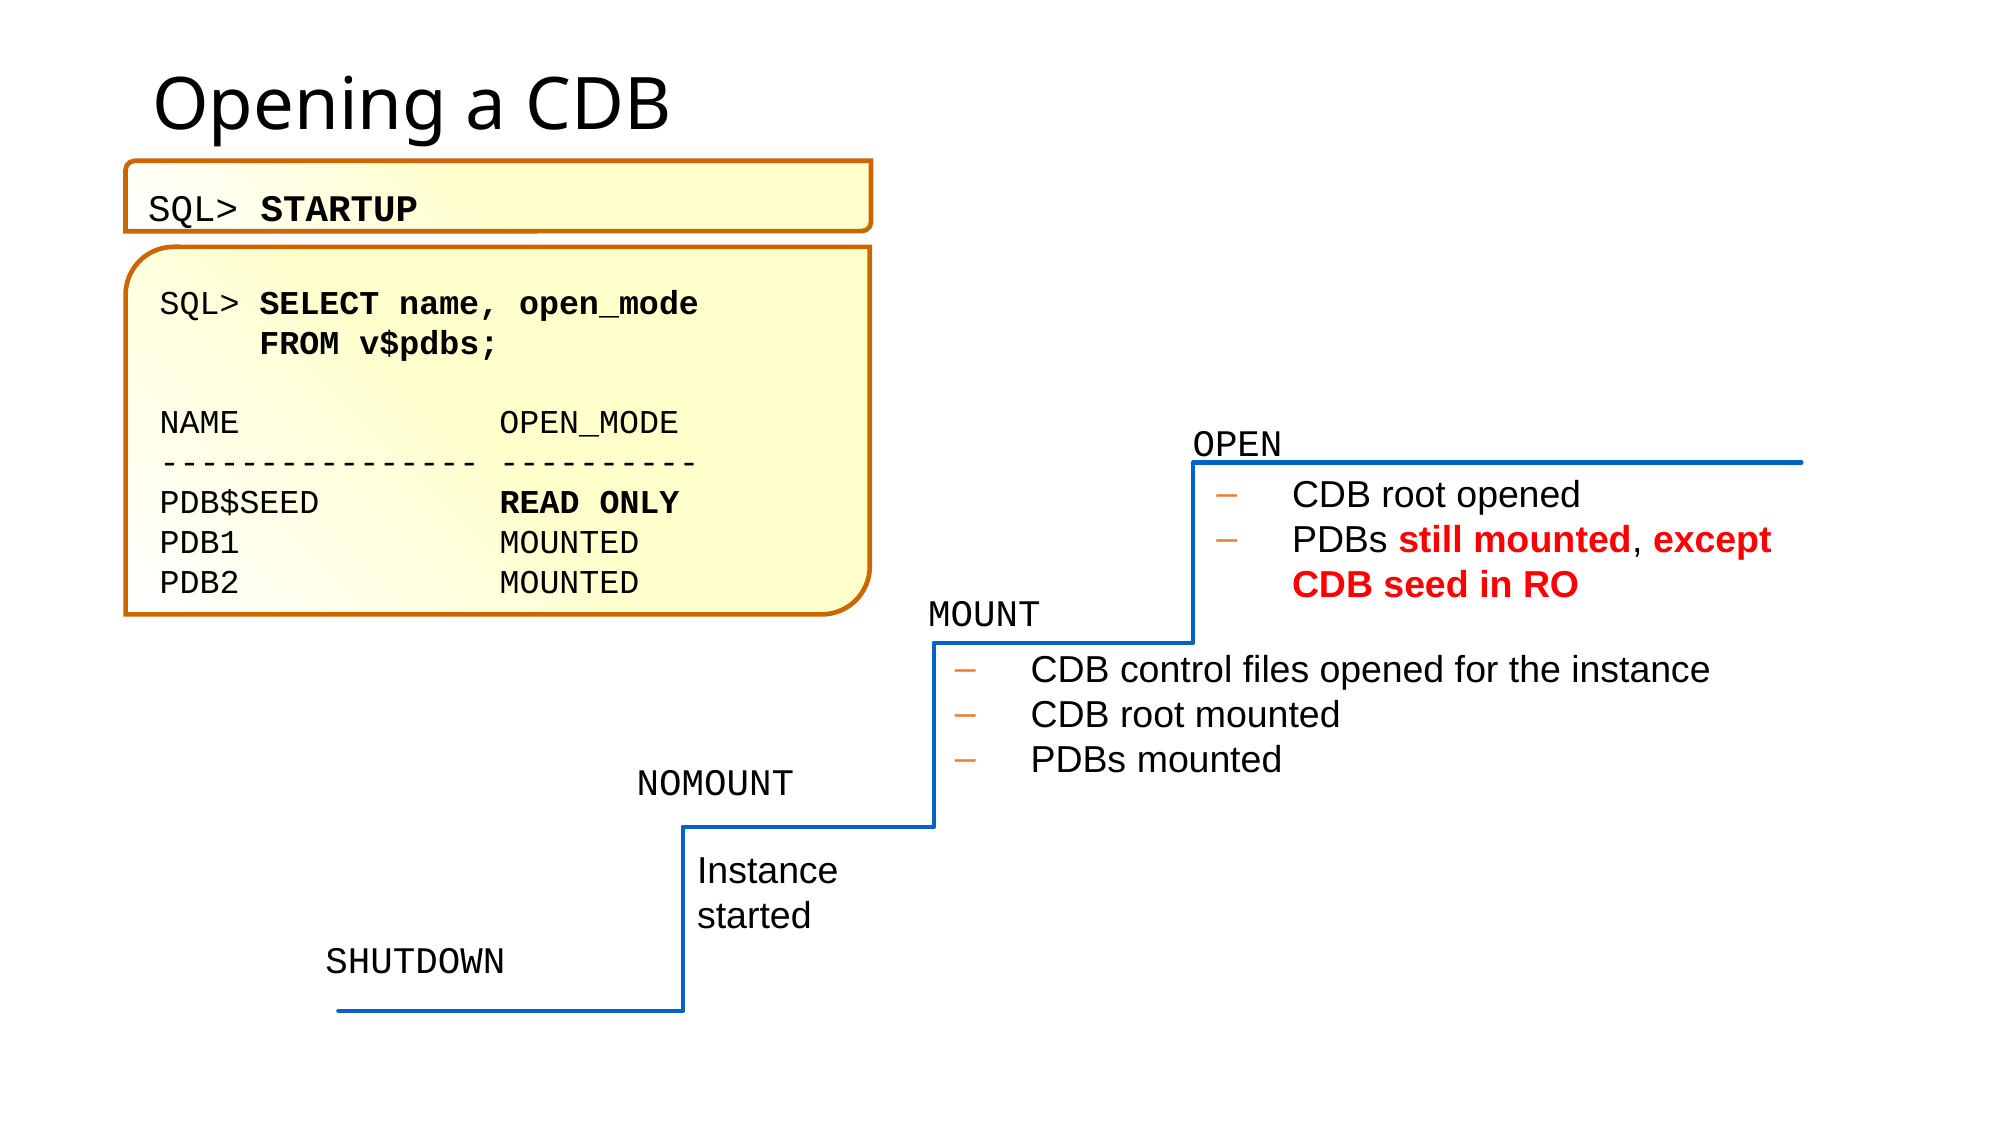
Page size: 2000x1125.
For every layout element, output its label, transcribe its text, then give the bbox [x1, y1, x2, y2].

text_box SQL> STARTUP [125, 160, 872, 232]
text_box SHUTDOWN [310, 928, 655, 989]
text_box OPEN [1177, 411, 1533, 472]
text_box [338, 882, 683, 1011]
text_box NOMOUNT [621, 750, 921, 811]
text_box MOUNT [912, 581, 1183, 642]
title Opening a CDB [137, 59, 1863, 154]
text_box CDB root opened PDBs still mounted, except CDB seed in RO [1183, 462, 1900, 786]
text_box CDB control files opened for the instance CDB root mounted PDBs mounted [921, 637, 1783, 875]
text_box Instance started [681, 838, 1060, 944]
text_box SQL> SELECT name, open_mode FROM v$pdbs; NAME OPEN_MODE ---------------- ---------- PDB$SEED READ ONLY PDB1 MOUNTED PDB2 MOUNTED [125, 246, 870, 615]
text_box [682, 811, 921, 838]
